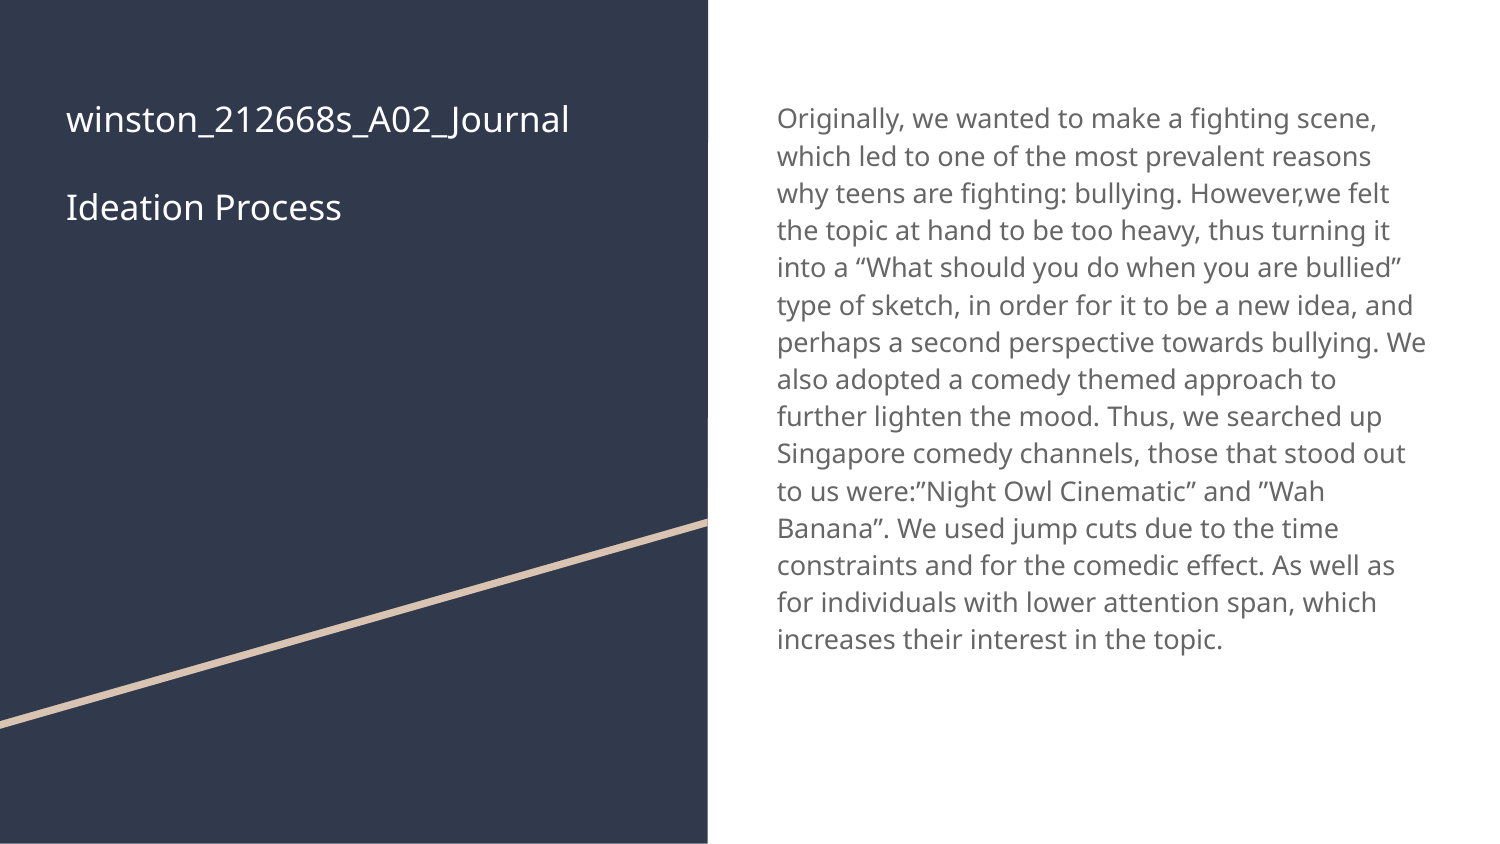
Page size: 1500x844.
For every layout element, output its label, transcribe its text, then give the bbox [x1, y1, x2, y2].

title Ideation Process [51, 170, 660, 259]
title winston_212668s_A02_Journal [51, 82, 660, 170]
list Originally, we wanted to make a fighting scene, which led to one of the most prevalent reasons why teens are fighting: bullying. However,we felt the topic at hand to be too heavy, thus turning it into a “What should you do when you are bullied” type of sketch, in order for it to be a new idea, and perhaps a second perspective towards bullying. We also adopted a comedy themed approach to further lighten the mood. Thus, we searched up Singapore comedy channels, those that stood out to us were:”Night Owl Cinematic” and ”Wah Banana”. We used jump cuts due to the time constraints and for the comedic effect. As well as for individuals with lower attention span, which increases their interest in the topic. [761, 82, 1446, 755]
